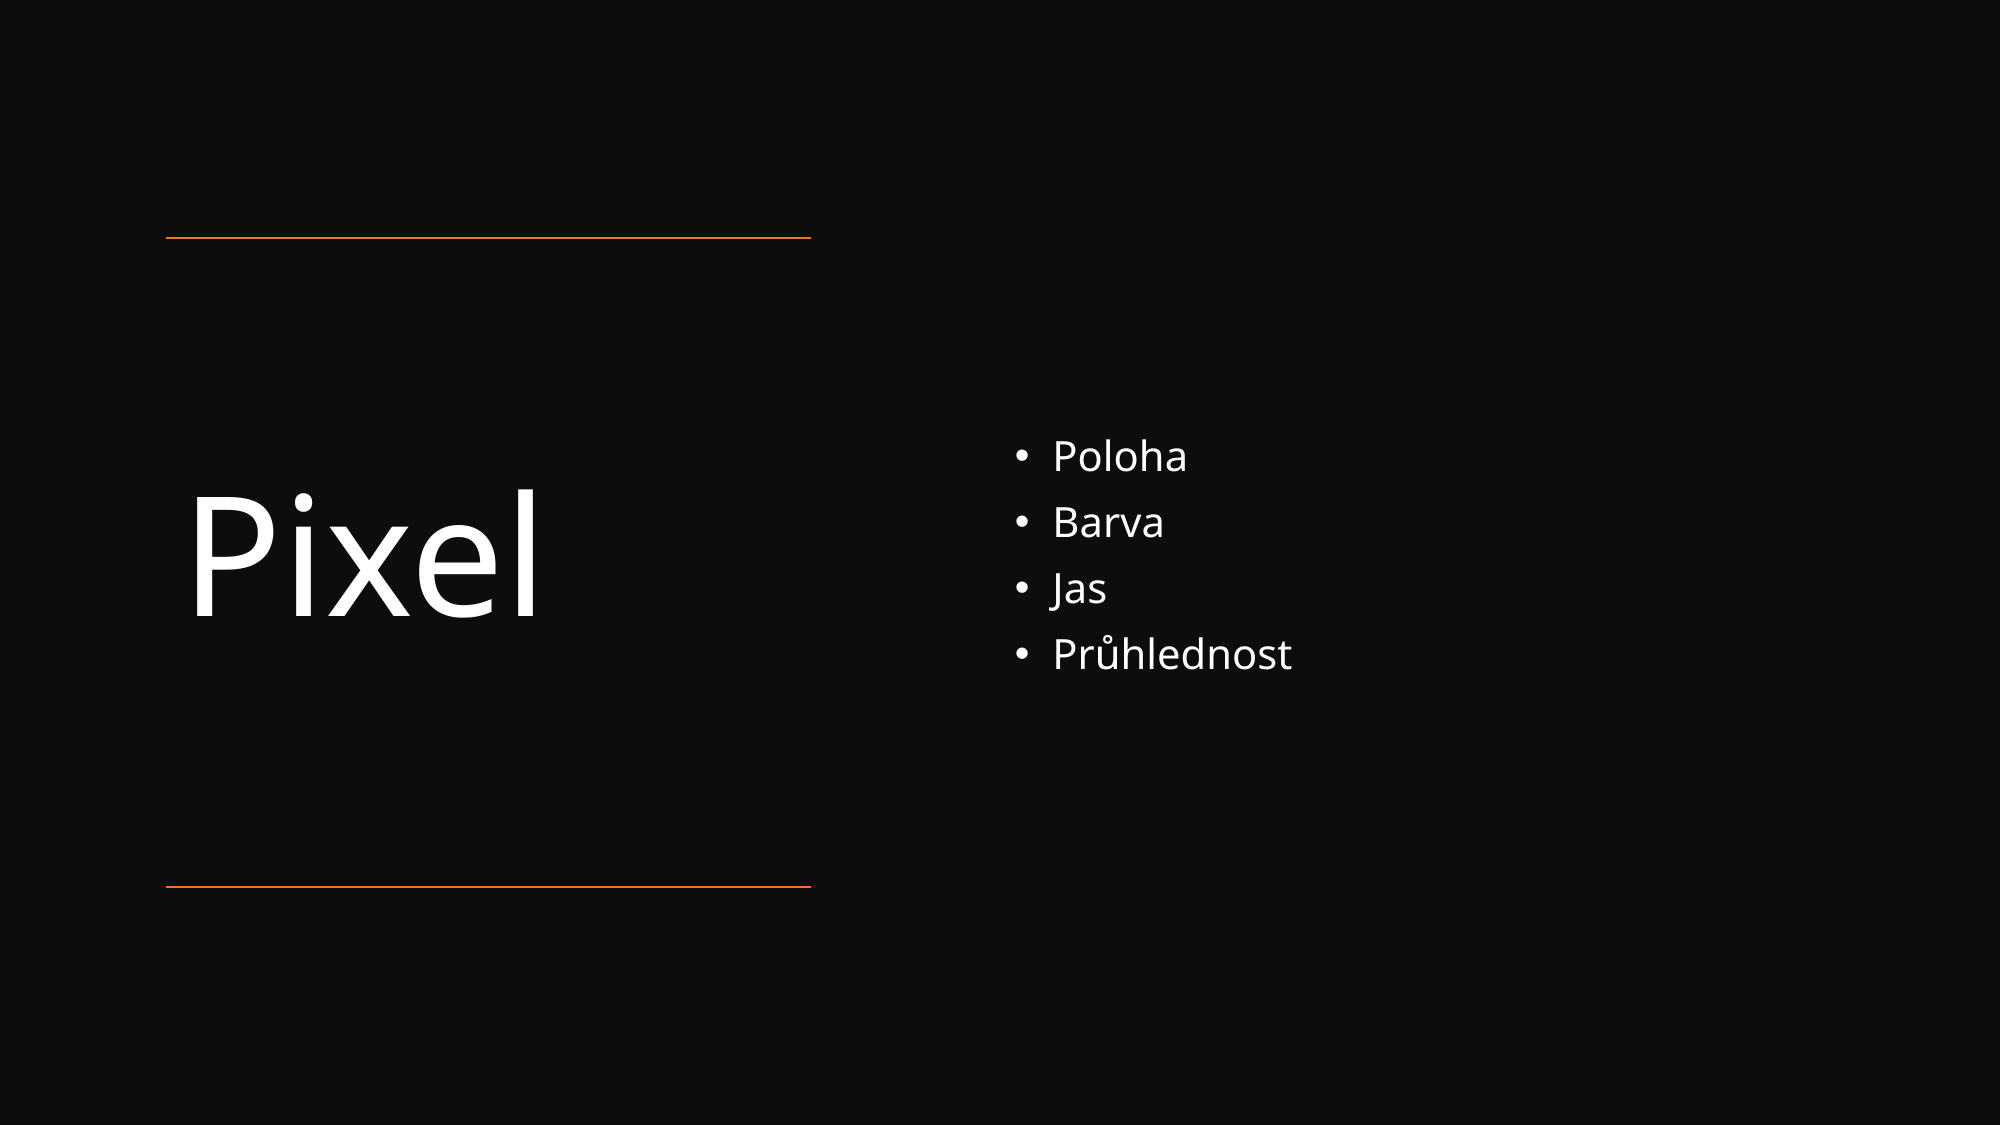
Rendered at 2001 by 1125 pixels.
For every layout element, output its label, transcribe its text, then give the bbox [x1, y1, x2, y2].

list Poloha Barva Jas Průhlednost [999, 181, 1822, 932]
text_box [0, 0, 2000, 1125]
title Pixel [166, 239, 812, 886]
